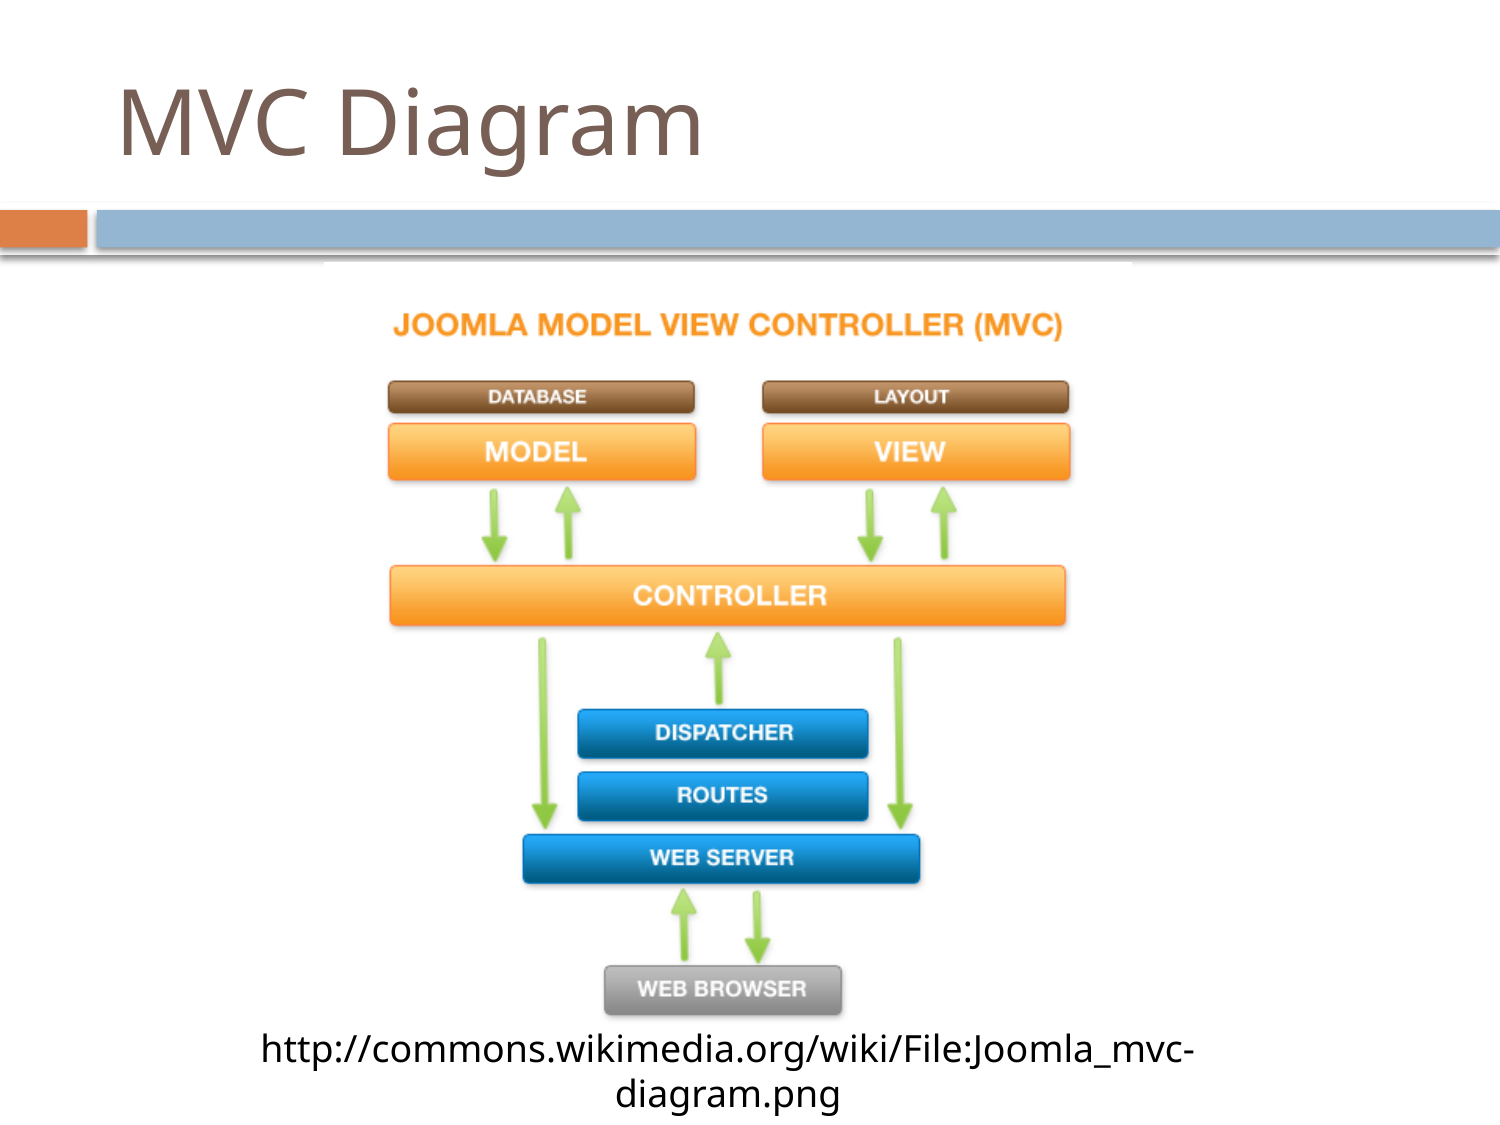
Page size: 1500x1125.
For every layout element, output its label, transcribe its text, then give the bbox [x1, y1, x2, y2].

title MVC Diagram [100, 37, 1438, 200]
text_box http://commons.wikimedia.org/wiki/File:Joomla_mvc-diagram.png [178, 1017, 1279, 1123]
picture [324, 262, 1132, 1079]
